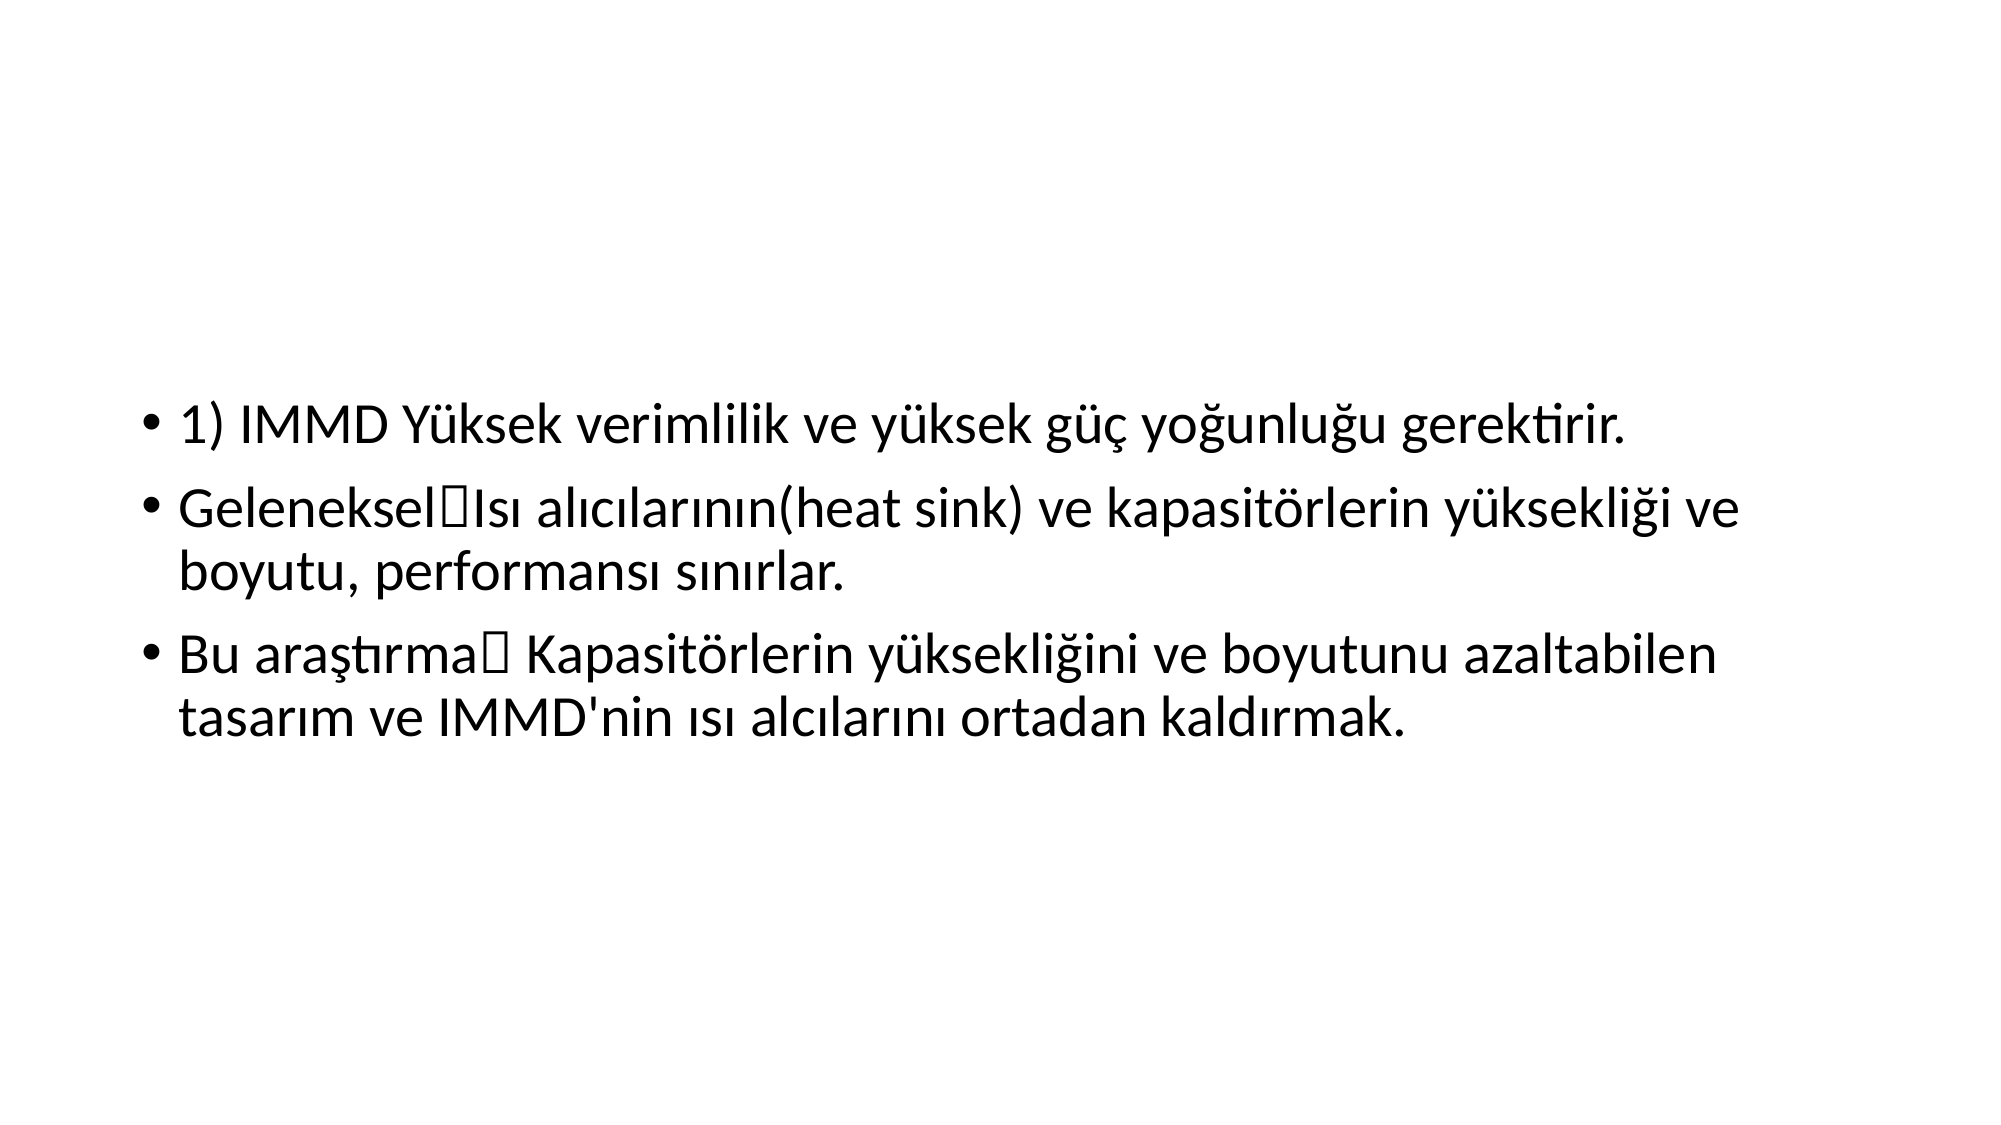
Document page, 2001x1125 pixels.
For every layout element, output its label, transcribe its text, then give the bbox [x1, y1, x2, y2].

text_box 1) IMMD Yüksek verimlilik ve yüksek güç yoğunluğu gerektirir. GelenekselIsı alıcılarının(heat sink) ve kapasitörlerin yüksekliği ve boyutu, performansı sınırlar. Bu araştırma Kapasitörlerin yüksekliğini ve boyutunu azaltabilen tasarım ve IMMD'nin ısı alcılarını ortadan kaldırmak. [126, 385, 1857, 757]
